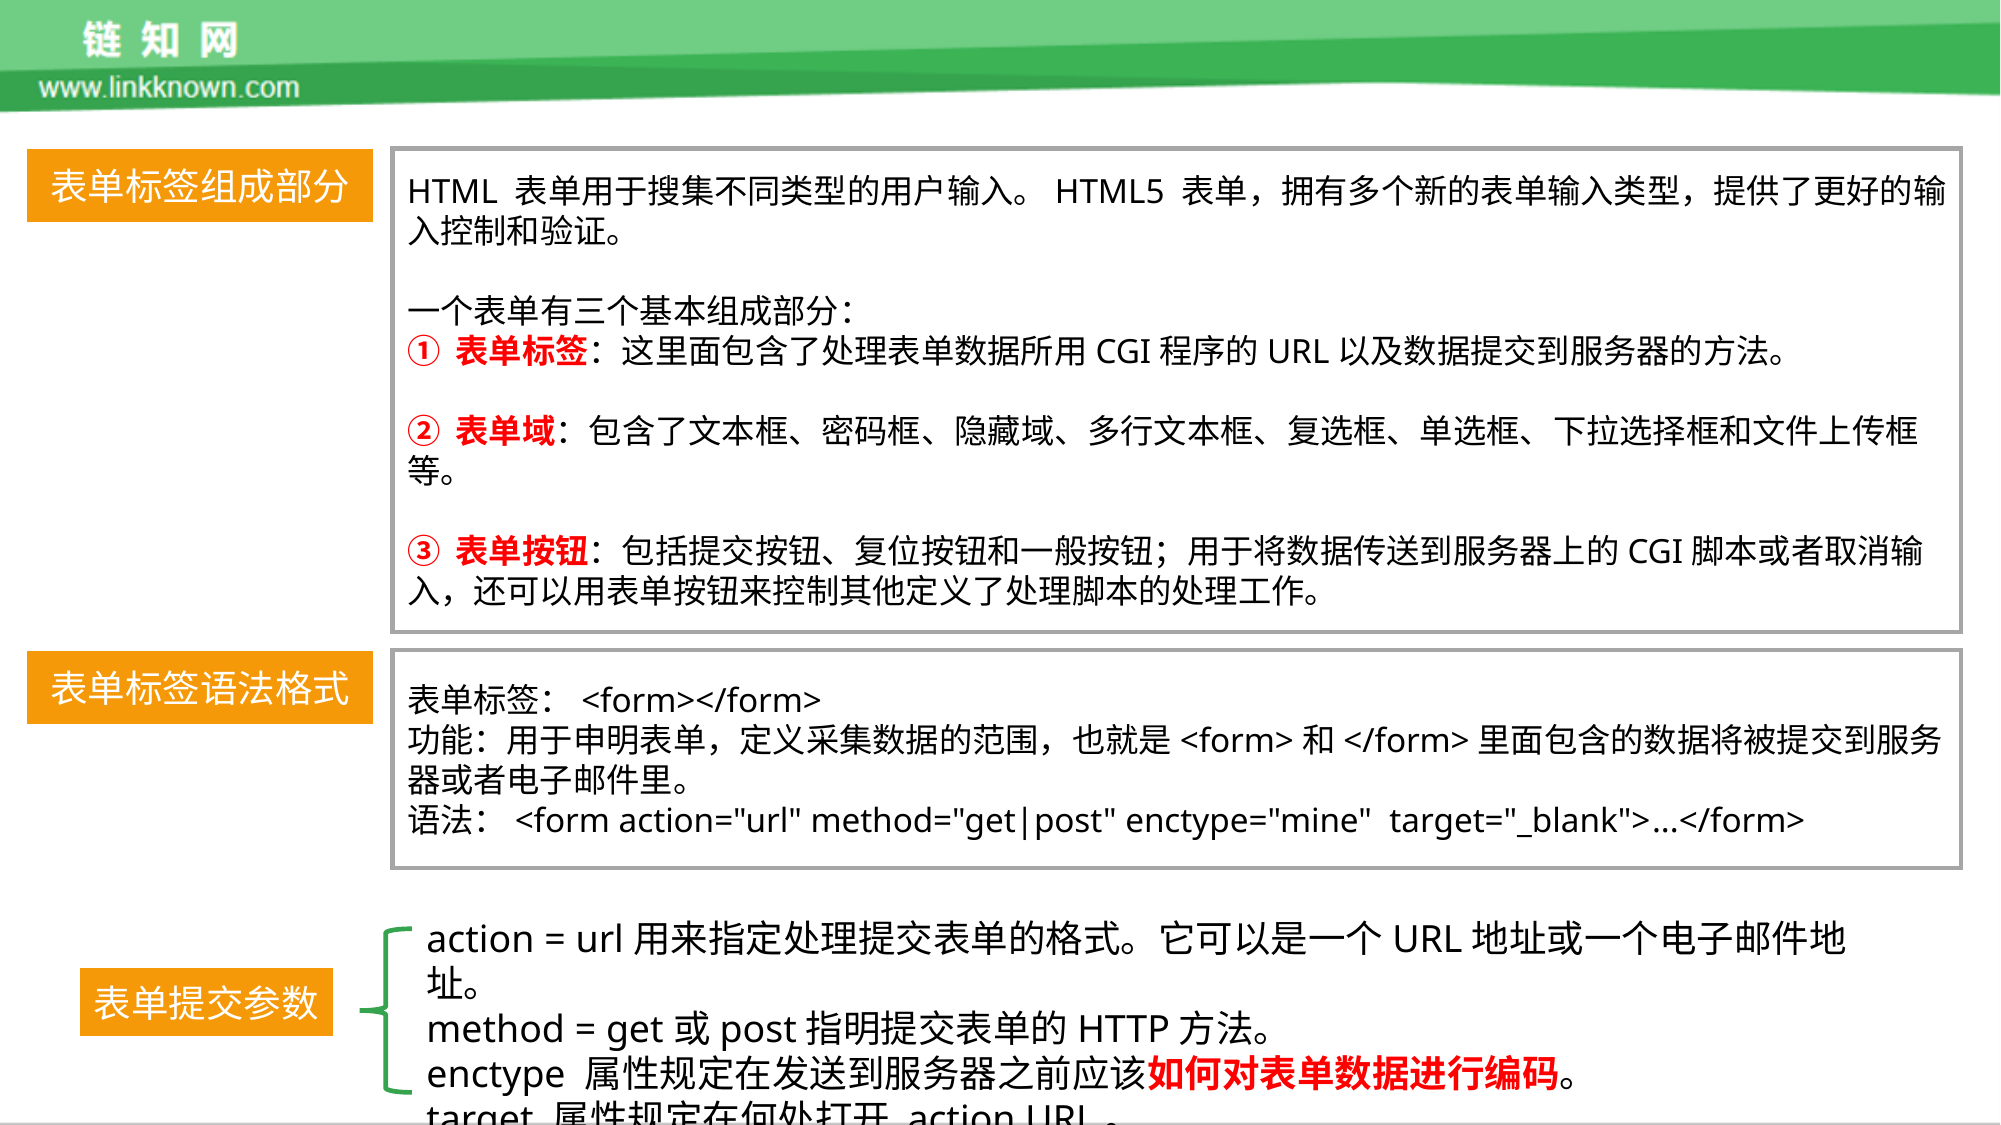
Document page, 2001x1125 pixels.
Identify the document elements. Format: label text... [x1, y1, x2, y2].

text_box [359, 928, 412, 1093]
text_box HTML 表单用于搜集不同类型的用户输入。HTML5 表单，拥有多个新的表单输入类型，提供了更好的输入控制和验证。 一个表单有三个基本组成部分： ① 表单标签：这里面包含了处理表单数据所用CGI程序的URL以及数据提交到服务器的方法。 ② 表单域：包含了文本框、密码框、隐藏域、多行文本框、复选框、单选框、下拉选择框和文件上传框等。 ③ 表单按钮：包括提交按钮、复位按钮和一般按钮；用于将数据传送到服务器上的CGI脚本或者取消输入，还可以用表单按钮来控制其他定义了处理脚本的处理工作。 [391, 147, 1962, 633]
text_box 表单标签组成部分 [25, 147, 375, 224]
text_box 表单标签：<form></form> 功能：用于申明表单，定义采集数据的范围，也就是<form>和</form>里面包含的数据将被提交到服务器或者电子邮件里。 语法：<form action="url" method="get|post" enctype="mine" target="_blank">...</form> [391, 649, 1962, 869]
text_box action = url用来指定处理提交表单的格式。它可以是一个URL地址或一个电子邮件地址。 method = get或post指明提交表单的HTTP方法。 enctype 属性规定在发送到服务器之前应该如何对表单数据进行编码。 target 属性规定在何处打开 action URL。 [411, 907, 1888, 1125]
text_box 表单标签语法格式 [25, 649, 375, 726]
picture [0, 0, 2001, 1125]
text_box 表单提交参数 [77, 966, 335, 1039]
